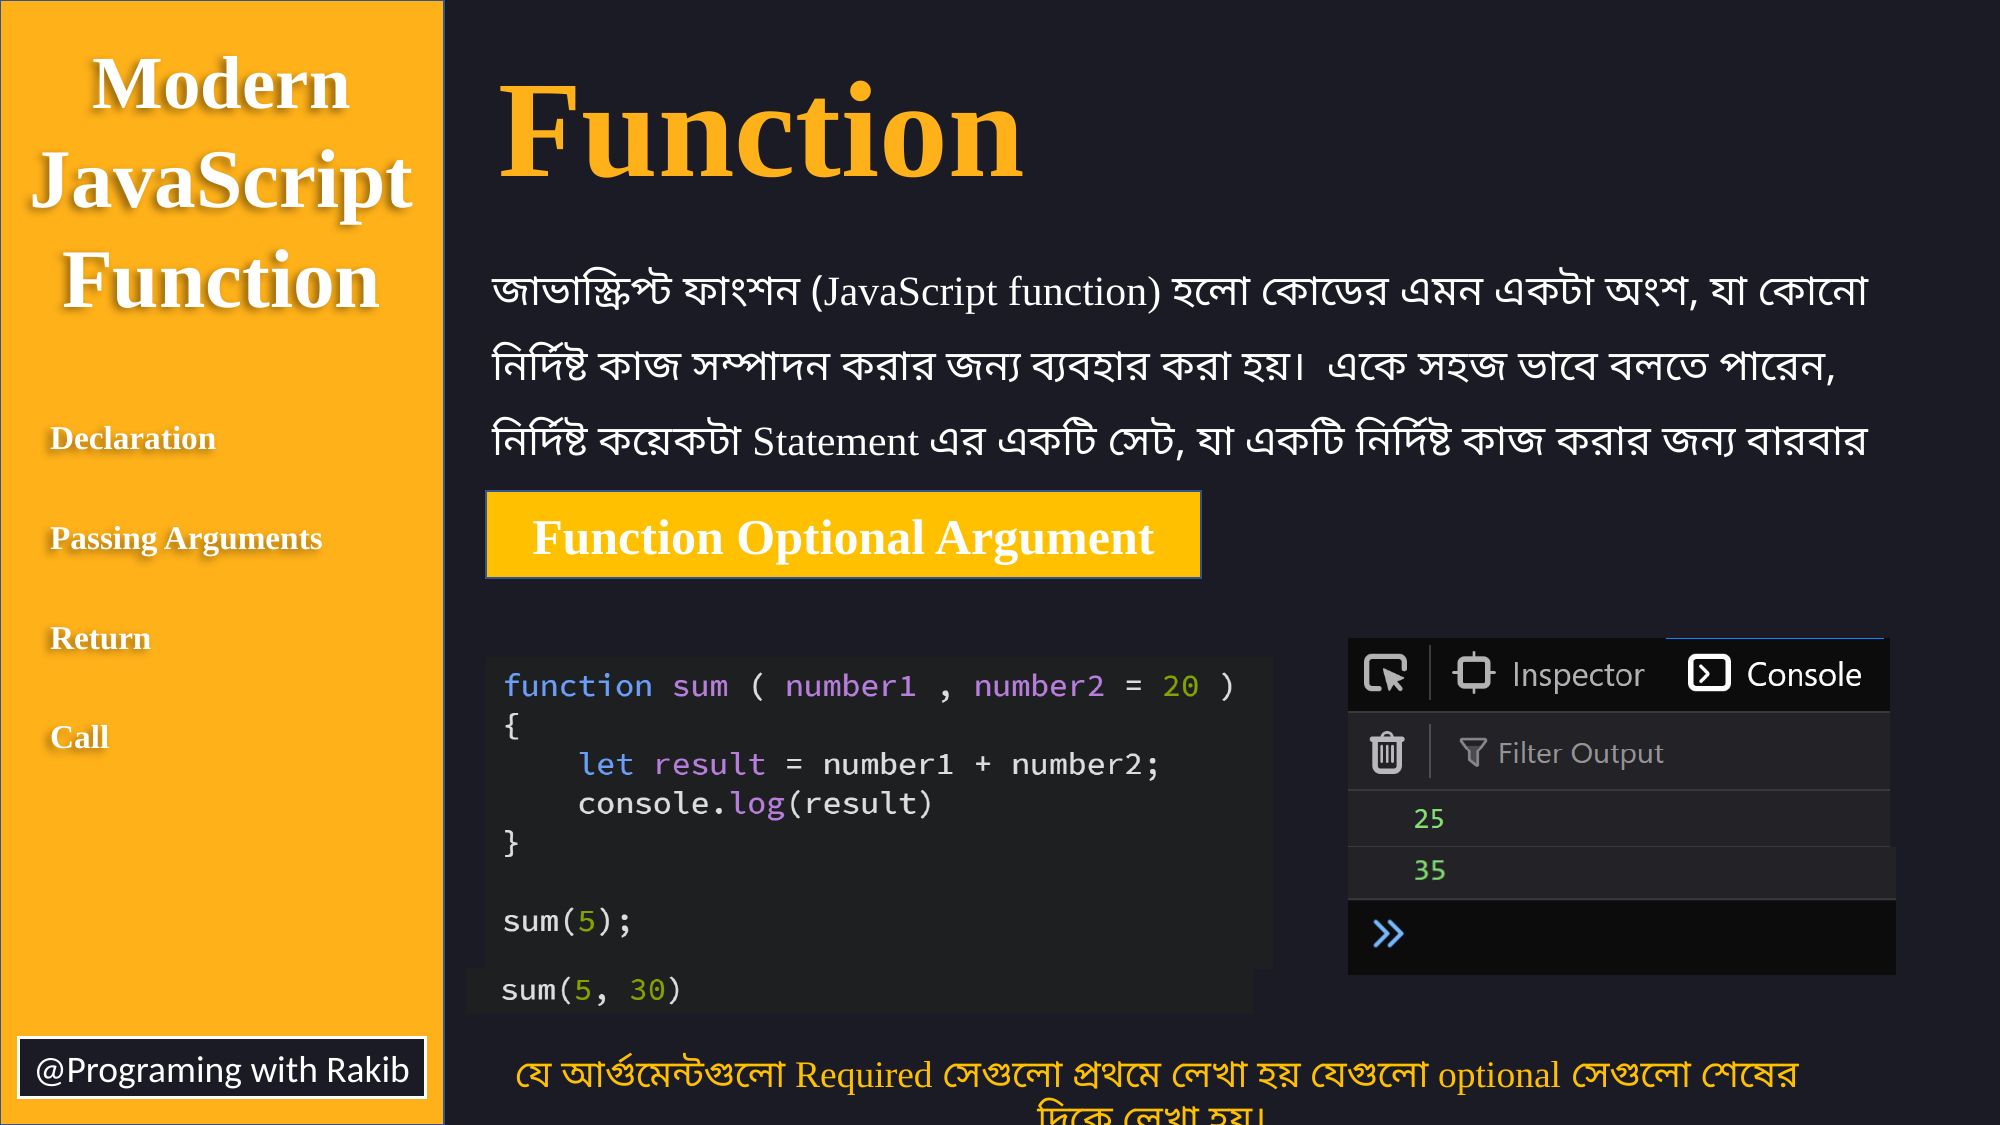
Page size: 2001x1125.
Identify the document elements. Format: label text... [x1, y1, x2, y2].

text_box জাভাস্ক্রিপ্ট ফাংশন (JavaScript function) হলো কোডের এমন একটা অংশ, যা কোনো নির্দিষ্ট কাজ সম্পাদন করার জন্য ব্যবহার করা হয়। একে সহজ ভাবে বলতে পারেন, নির্দিষ্ট কয়েকটা Statement এর একটি সেট, যা একটি নির্দিষ্ট কাজ করার জন্য বারবার call করা হয়। [477, 231, 1955, 546]
text_box @Programing with Rakib [17, 1036, 427, 1099]
text_box যে আর্গুমেন্টগুলো Required সেগুলো প্রথমে লেখা হয় যেগুলো optional সেগুলো শেষের দিকে লেখা হয়। [492, 1042, 1822, 1125]
text_box Declaration Passing Arguments Return Call [35, 349, 339, 763]
picture [1348, 638, 1896, 975]
text_box Modern JavaScript Function [14, 26, 429, 432]
text_box Function Optional Argument [485, 490, 1202, 579]
text_box Function [483, 31, 1873, 211]
picture [466, 657, 1273, 1014]
text_box [0, 0, 445, 1125]
